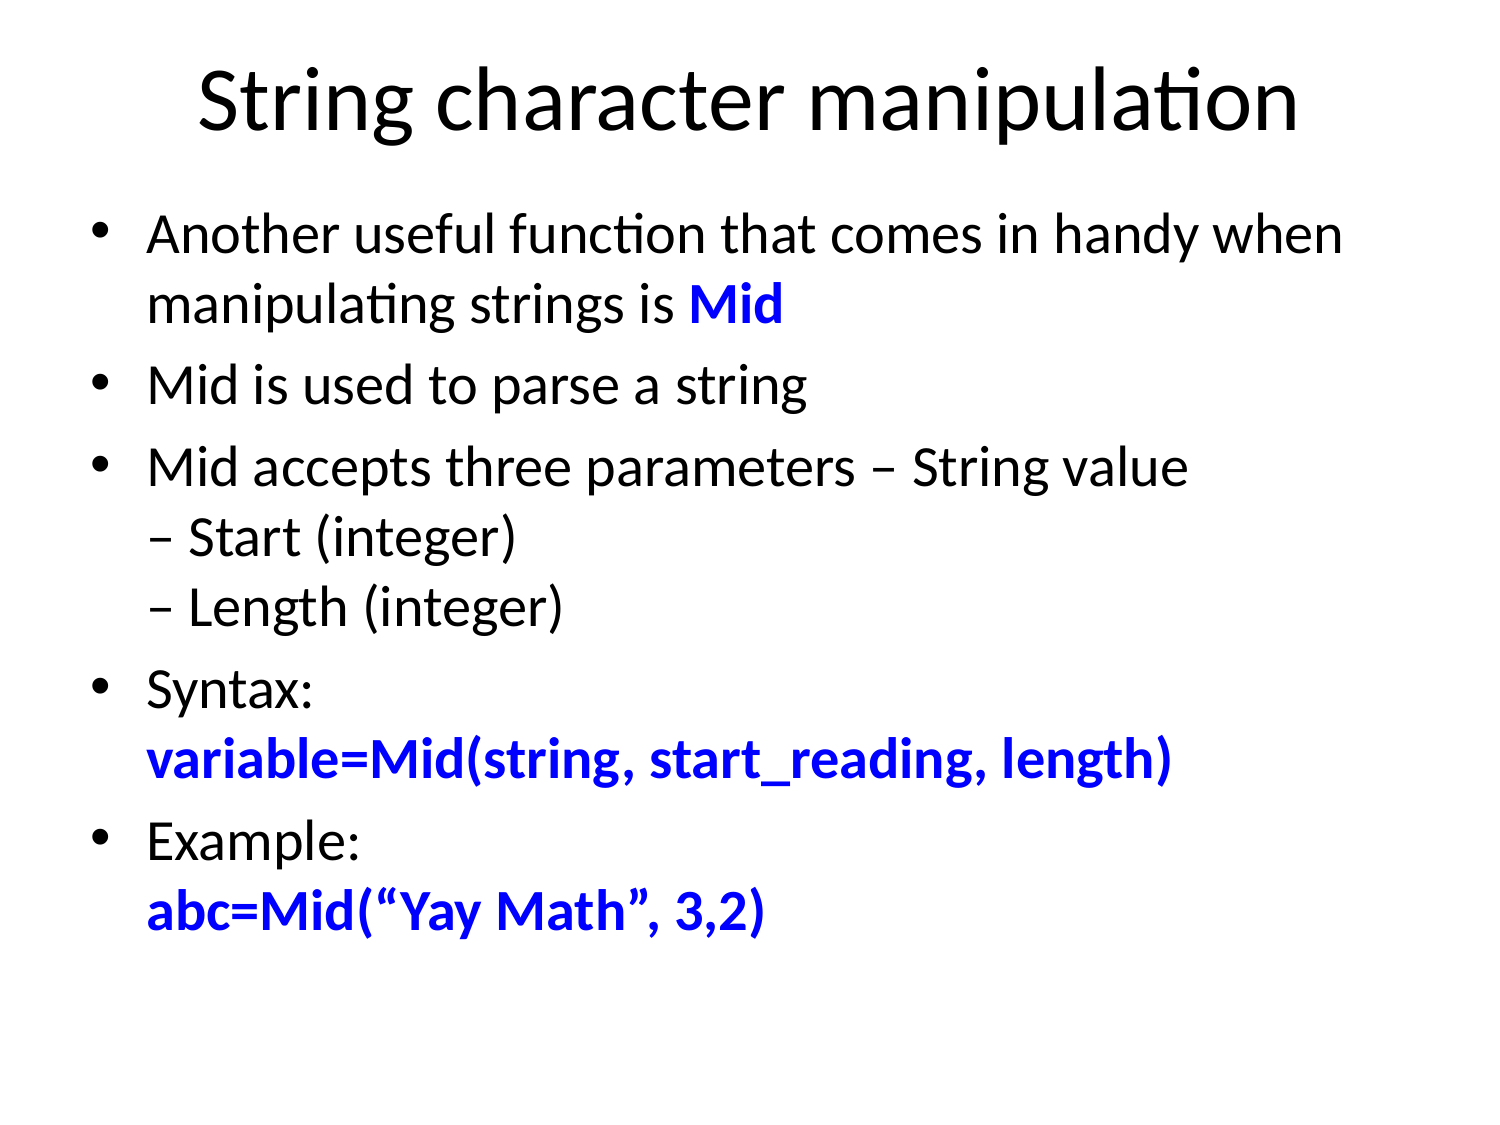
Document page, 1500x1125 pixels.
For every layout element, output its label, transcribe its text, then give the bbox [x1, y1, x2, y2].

title String character manipulation [74, 0, 1426, 187]
list Another useful function that comes in handy when manipulating strings is Mid Mid is used to parse a string Mid accepts three parameters – String value – Start (integer) – Length (integer) Syntax: variable=Mid(string, start_reading, length) Example: abc=Mid(“Yay Math”, 3,2) [74, 187, 1426, 1001]
